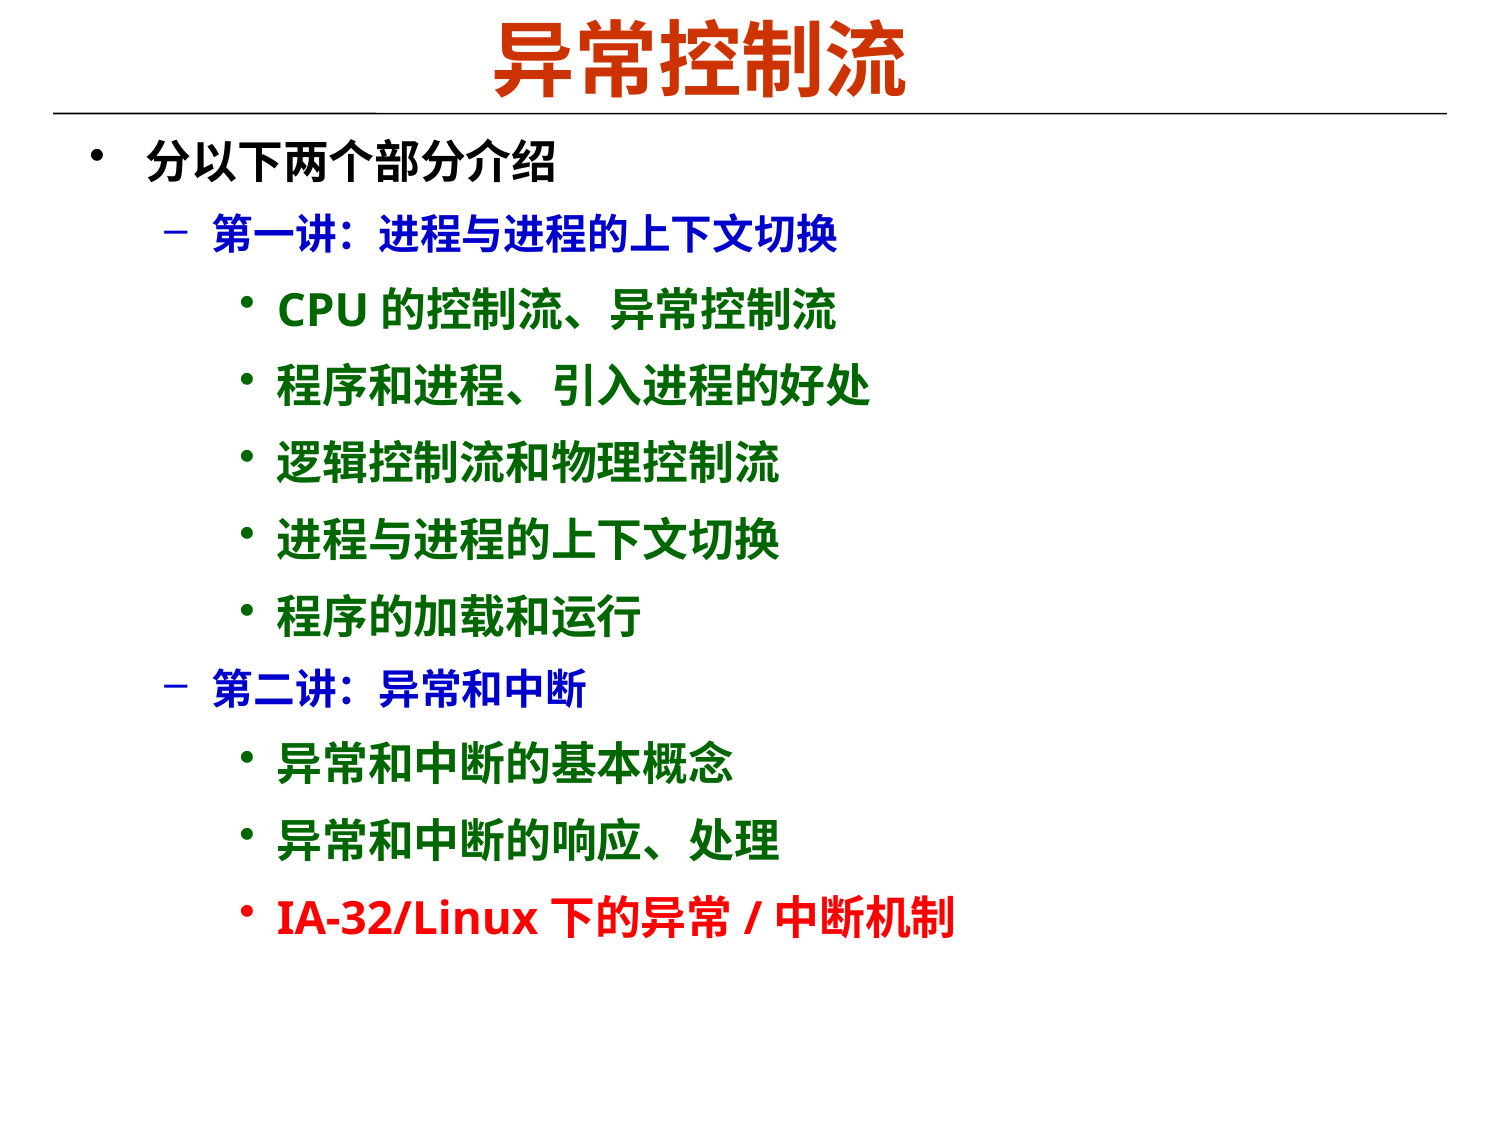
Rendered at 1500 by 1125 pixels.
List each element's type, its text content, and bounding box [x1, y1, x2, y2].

title 异常控制流 [84, 9, 1316, 105]
list 分以下两个部分介绍 第一讲：进程与进程的上下文切换 CPU的控制流、异常控制流 程序和进程、引入进程的好处 逻辑控制流和物理控制流 进程与进程的上下文切换 程序的加载和运行 第二讲：异常和中断 异常和中断的基本概念 异常和中断的响应、处理 IA-32/Linux下的异常/中断机制 [74, 117, 1425, 1088]
